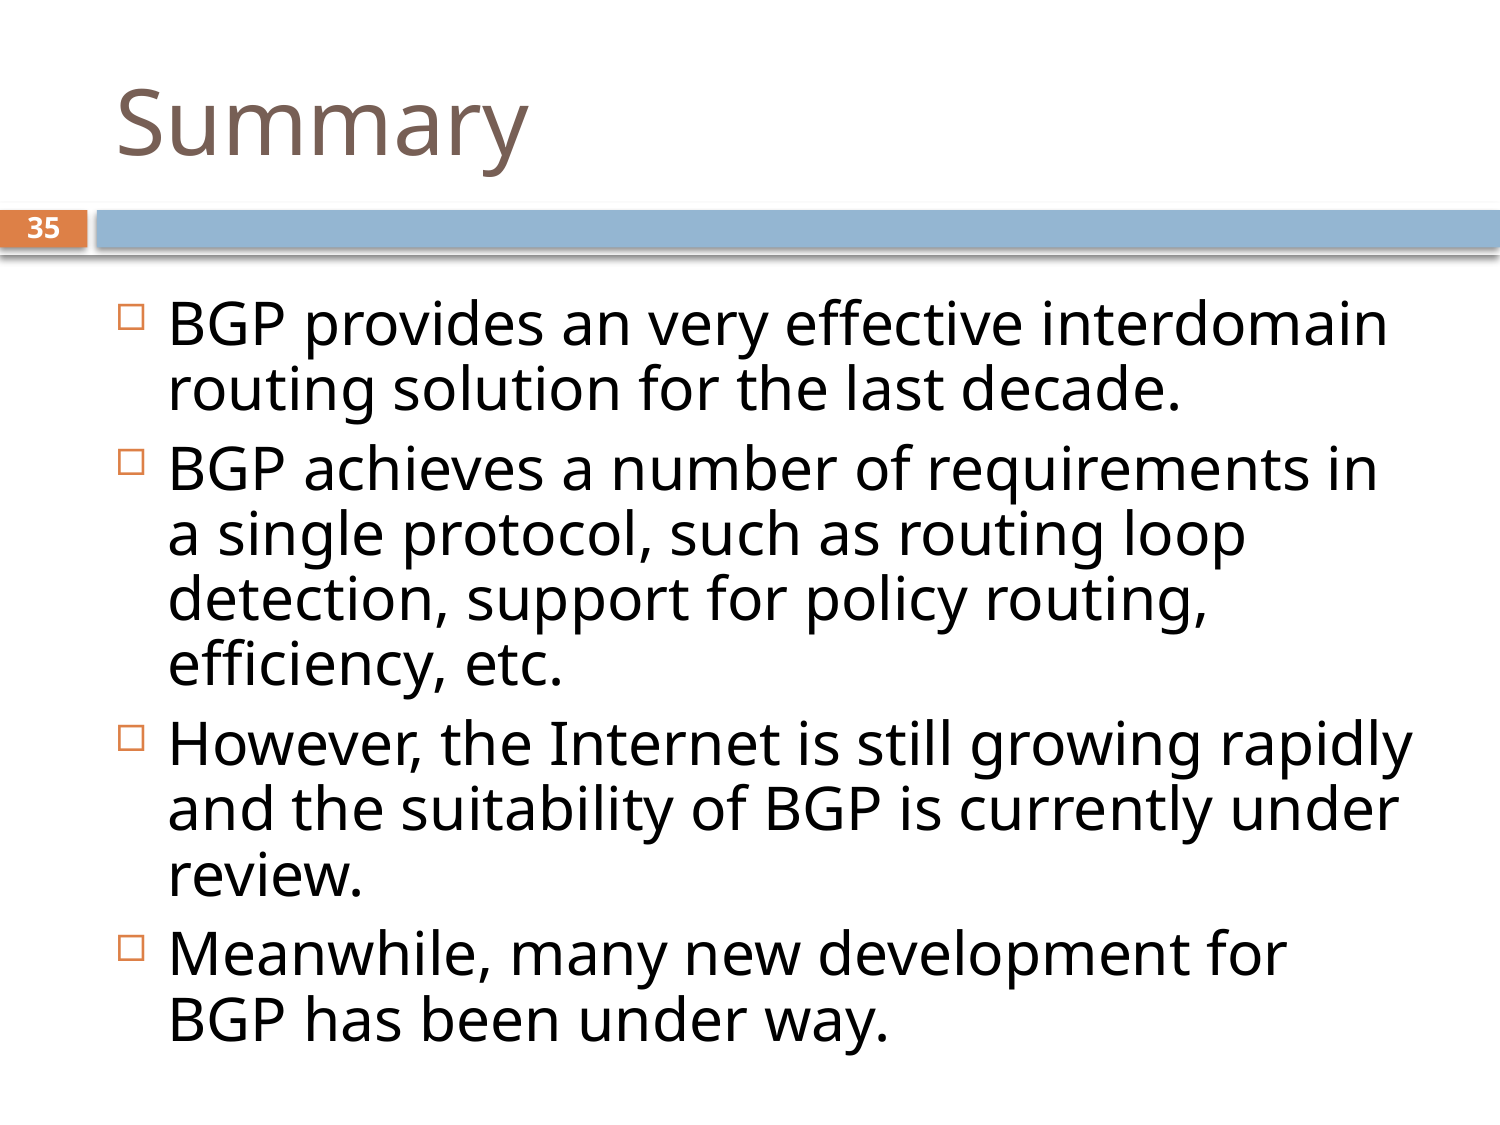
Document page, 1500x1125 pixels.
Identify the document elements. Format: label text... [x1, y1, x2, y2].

title Summary [100, 37, 1438, 200]
list BGP provides an very effective interdomain routing solution for the last decade. BGP achieves a number of requirements in a single protocol, such as routing loop detection, support for policy routing, efficiency, etc. However, the Internet is still growing rapidly and the suitability of BGP is currently under review. Meanwhile, many new development for BGP has been under way. [100, 285, 1438, 1024]
slide_number 35 [0, 208, 88, 249]
